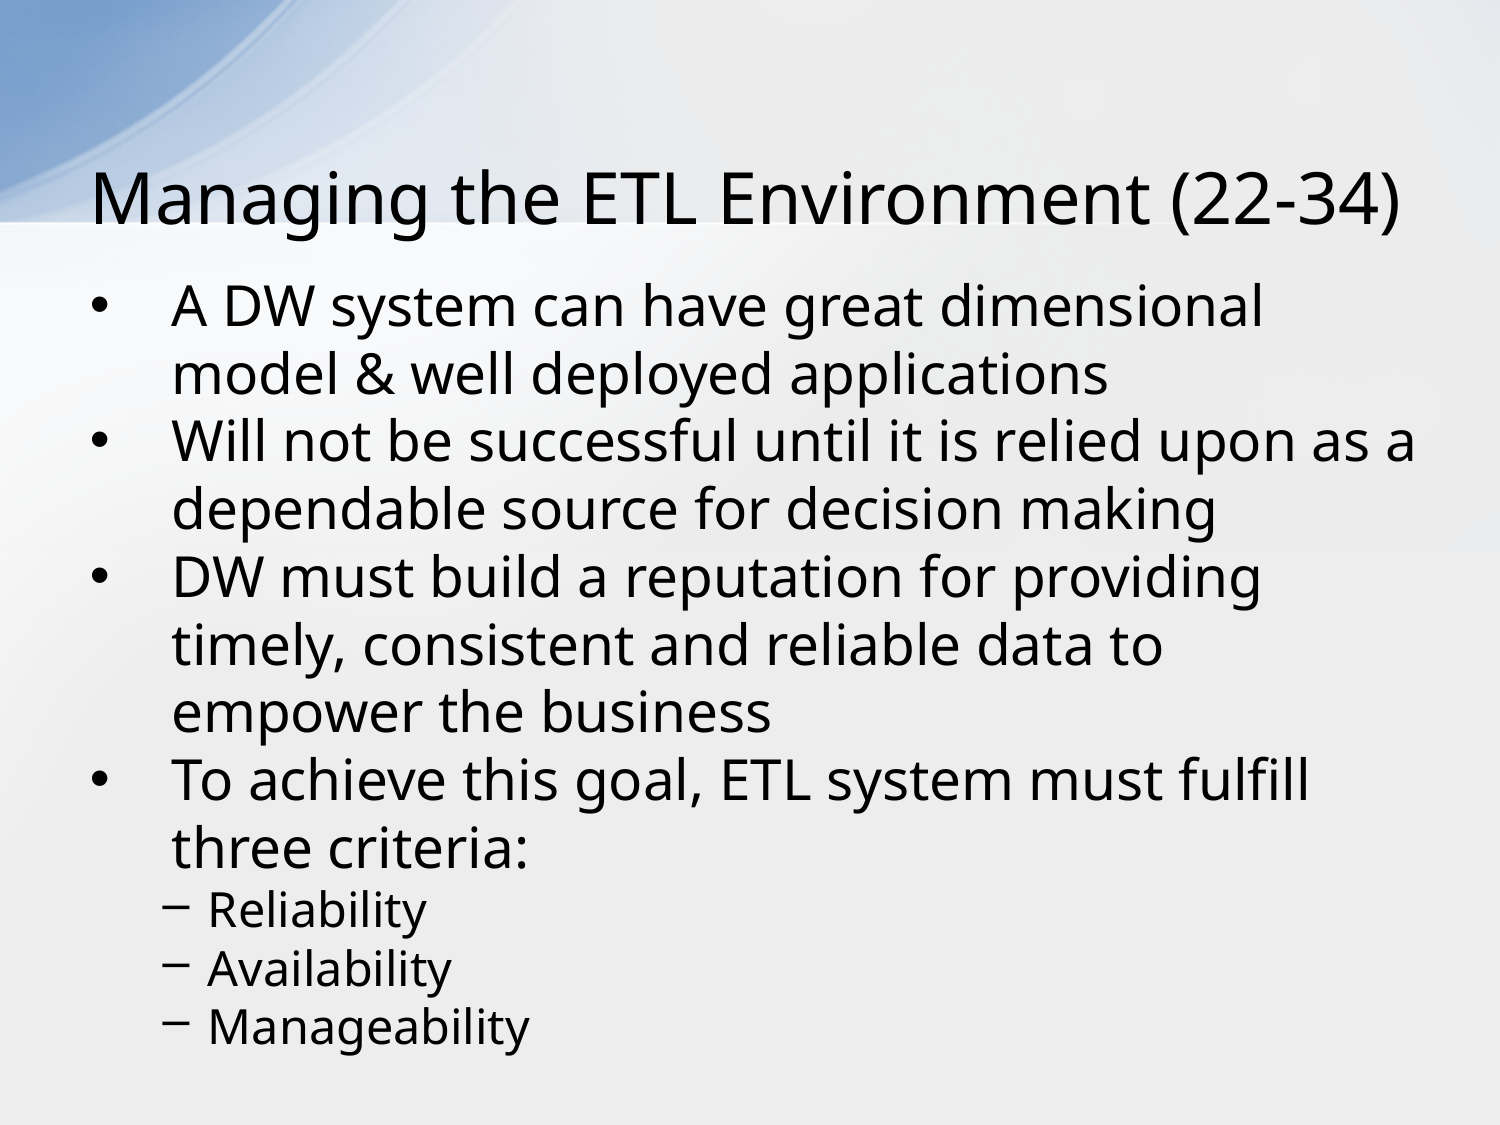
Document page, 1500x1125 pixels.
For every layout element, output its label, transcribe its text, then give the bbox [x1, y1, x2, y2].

title Managing the ETL Environment (22-34) [75, 58, 1425, 247]
list A DW system can have great dimensional model & well deployed applications Will not be successful until it is relied upon as a dependable source for decision making DW must build a reputation for providing timely, consistent and reliable data to empower the business To achieve this goal, ETL system must fulfill three criteria: Reliability Availability Manageability [75, 262, 1438, 1063]
picture [0, 0, 1500, 1125]
